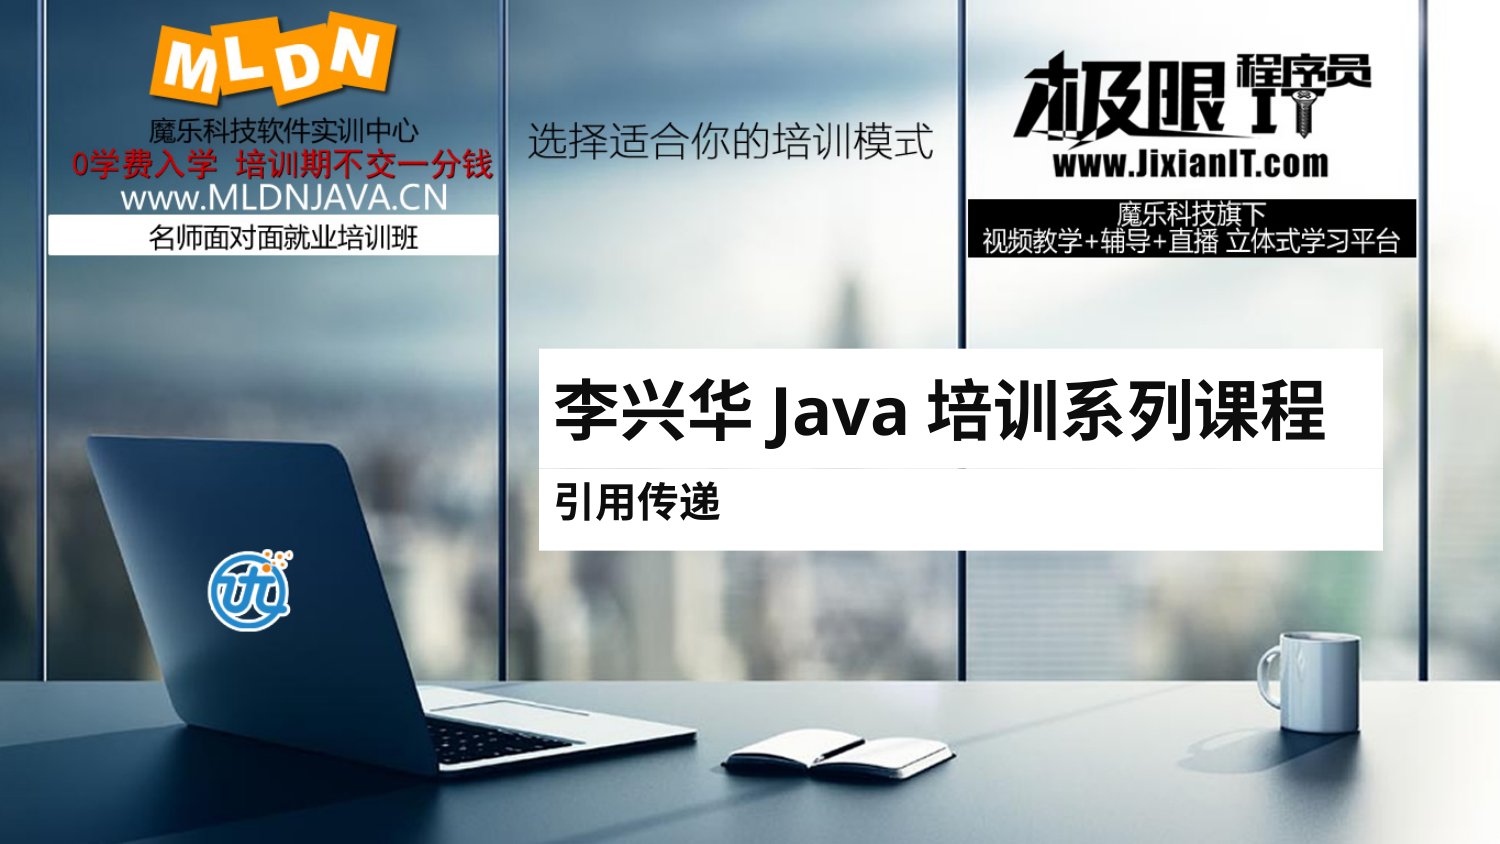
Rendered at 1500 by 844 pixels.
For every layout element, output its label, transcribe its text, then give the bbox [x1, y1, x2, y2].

picture [0, 0, 1500, 844]
title 李兴华Java培训系列课程 [538, 348, 1384, 469]
subtitle 引用传递 [539, 468, 1383, 551]
